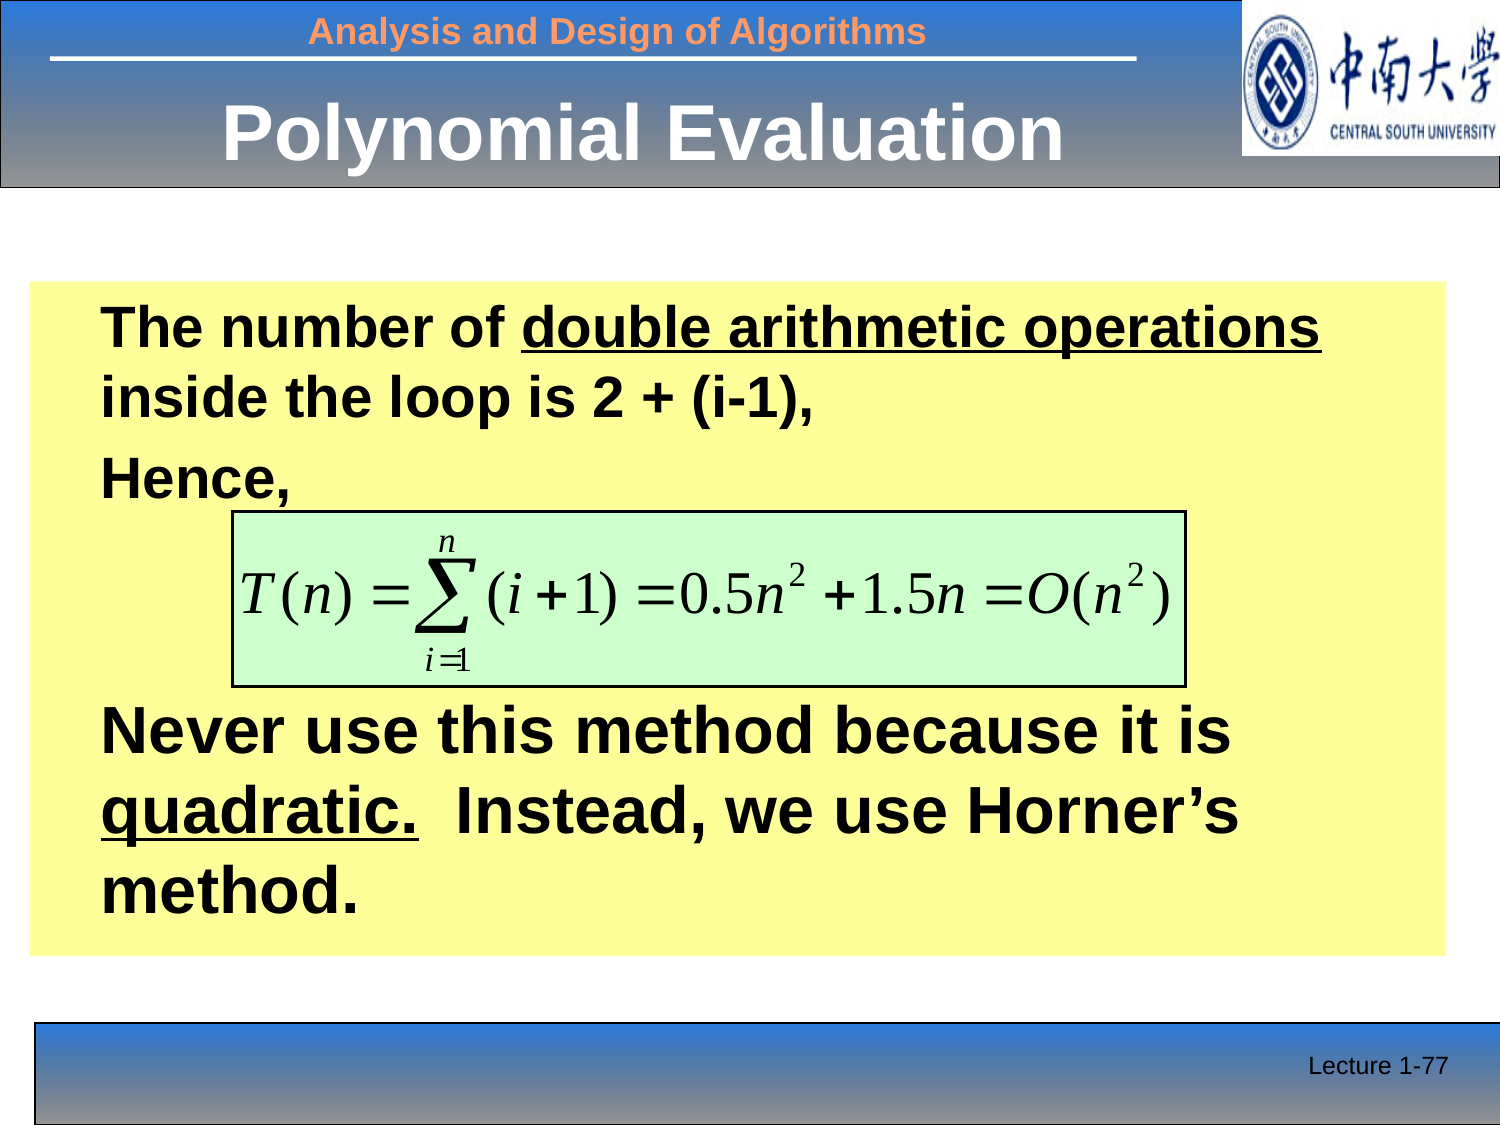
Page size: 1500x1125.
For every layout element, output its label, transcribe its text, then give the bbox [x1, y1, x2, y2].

list The number of double arithmetic operations inside the loop is 2 + (i-1), Hence, Never use this method because it is quadratic. Instead, we use Horner’s method. [29, 281, 1447, 957]
title Polynomial Evaluation [206, 34, 1482, 223]
picture [1242, 0, 1500, 156]
slide_number Lecture 1-77 [1293, 1042, 1500, 1118]
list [233, 512, 1184, 685]
